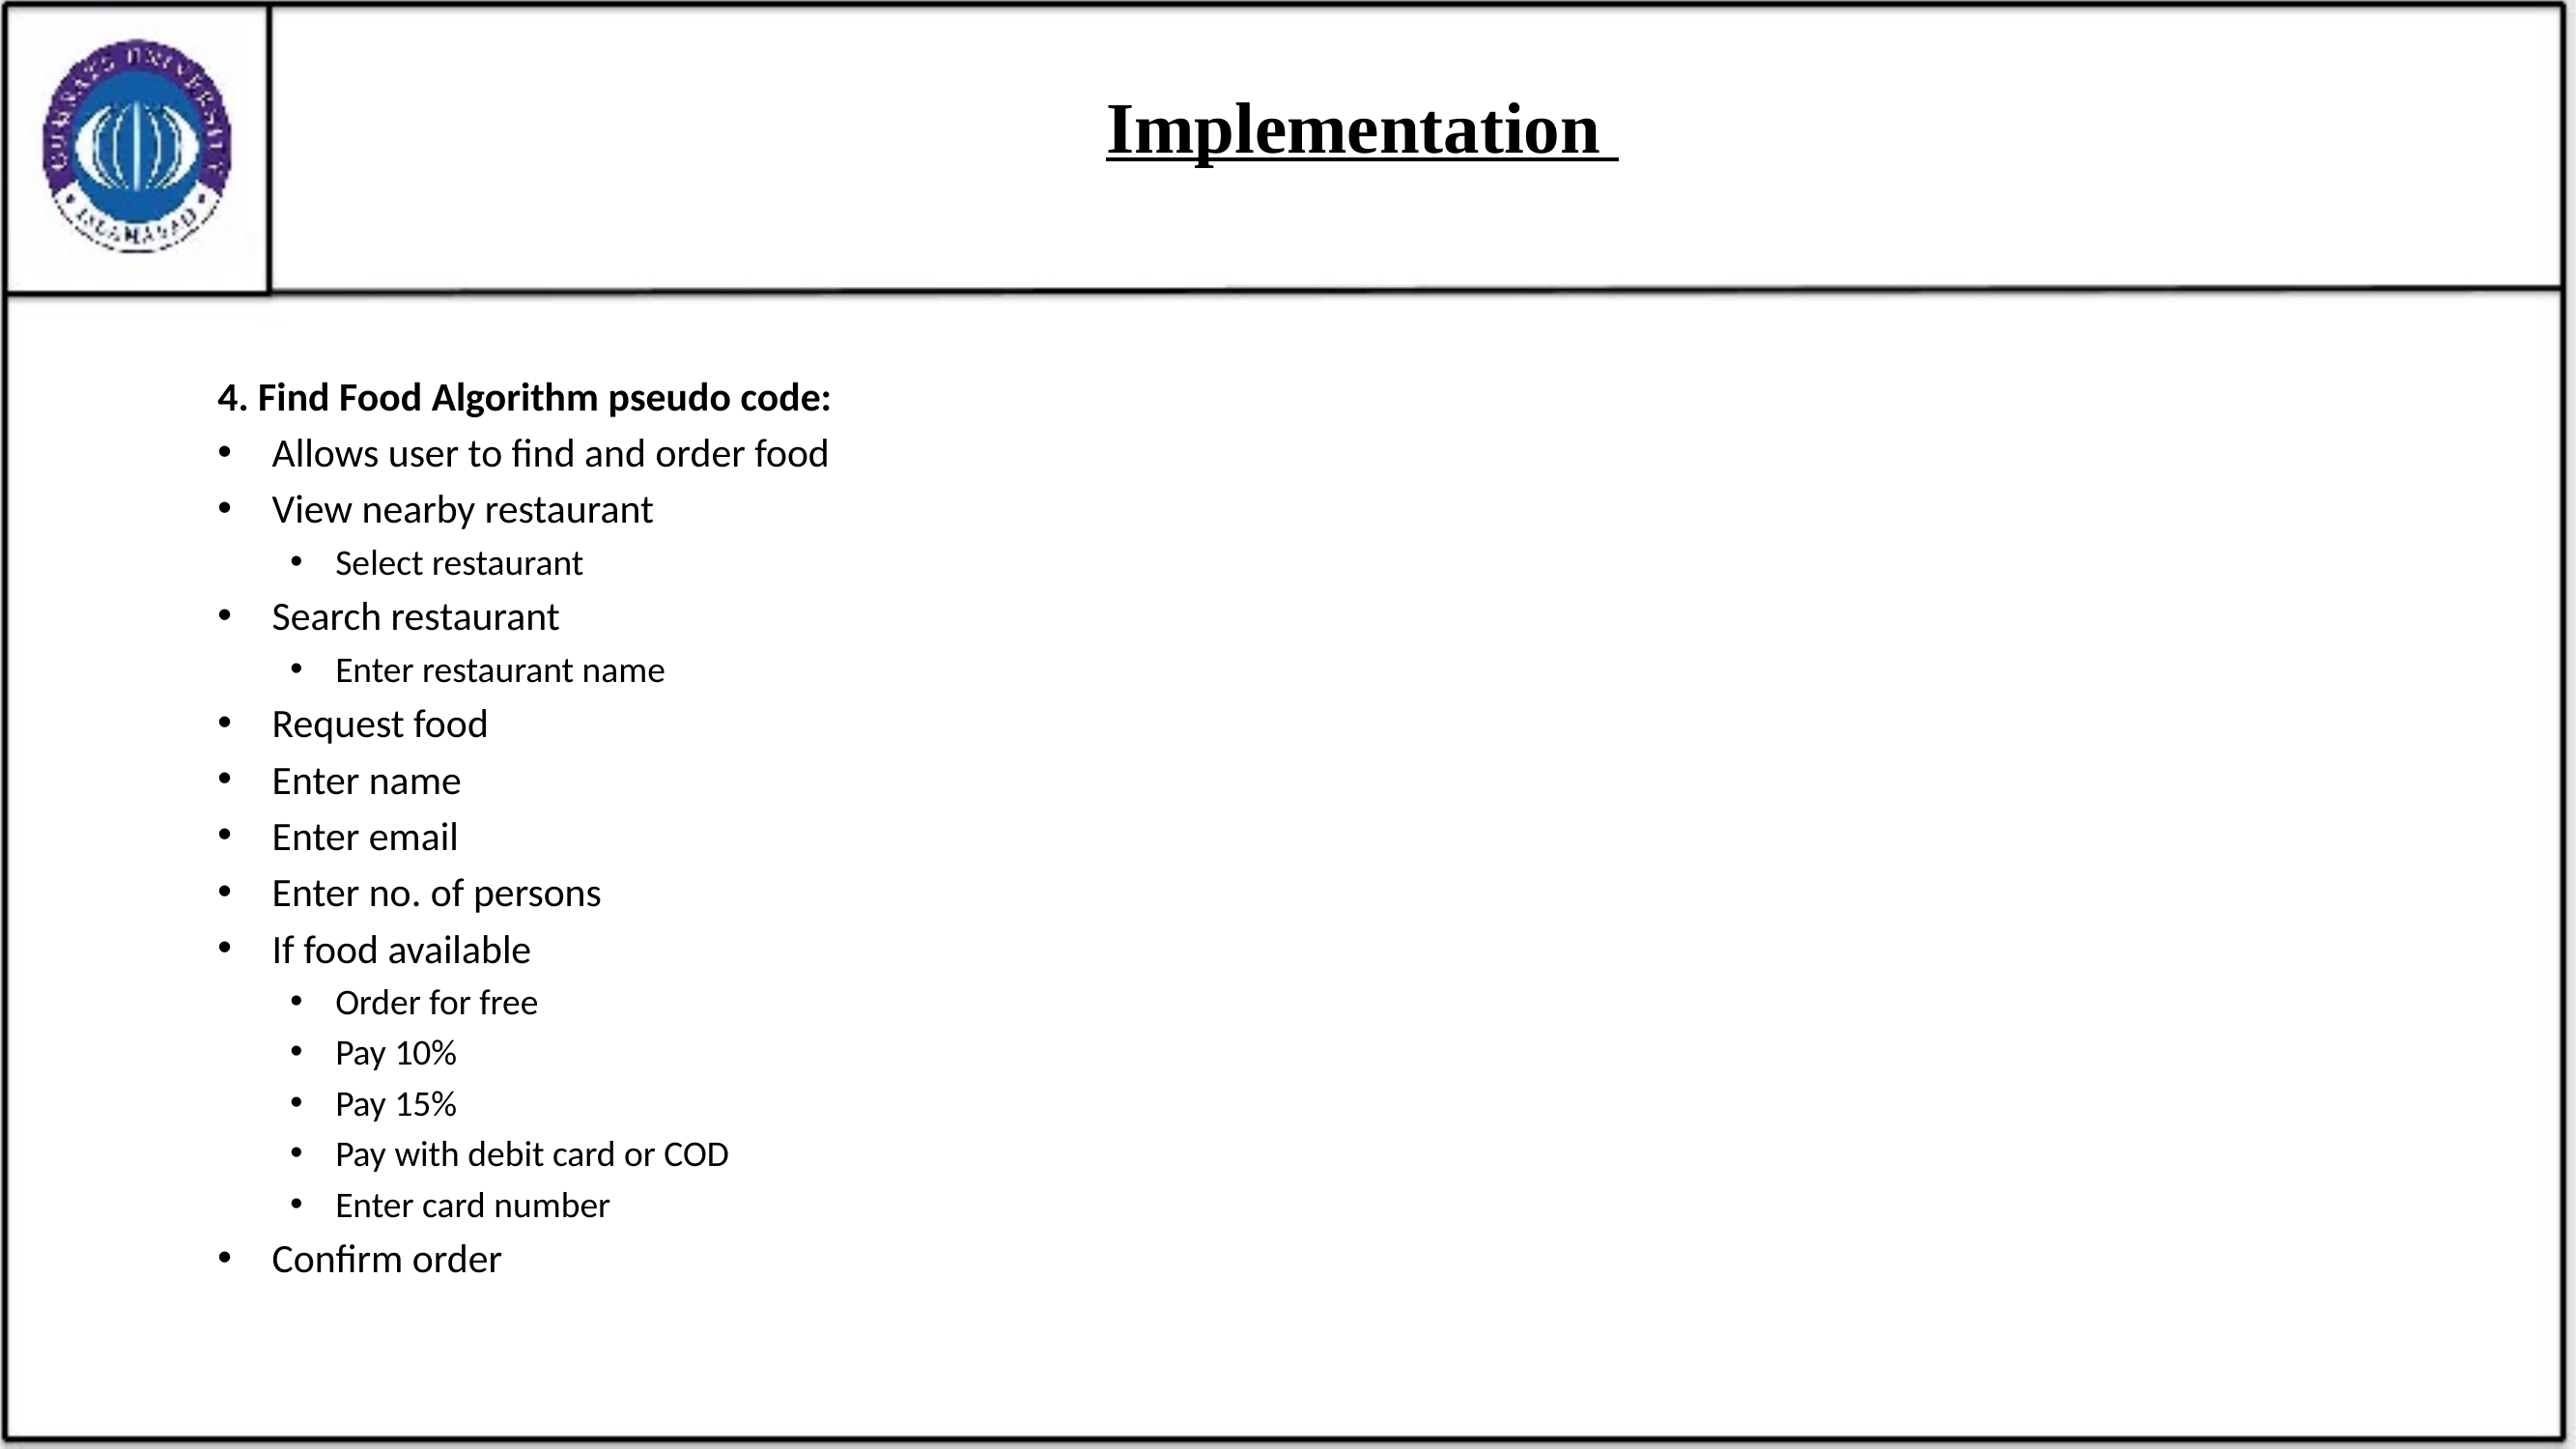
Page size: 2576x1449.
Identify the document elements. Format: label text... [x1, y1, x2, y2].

picture [0, 0, 2576, 1449]
text_box 4. Find Food Algorithm pseudo code: Allows user to find and order food View nearby restaurant Select restaurant Search restaurant Enter restaurant name Request food Enter name Enter email Enter no. of persons If food available Order for free Pay 10% Pay 15% Pay with debit card or COD Enter card number Confirm order [201, 362, 2254, 1449]
title Implementation [297, 72, 2428, 254]
